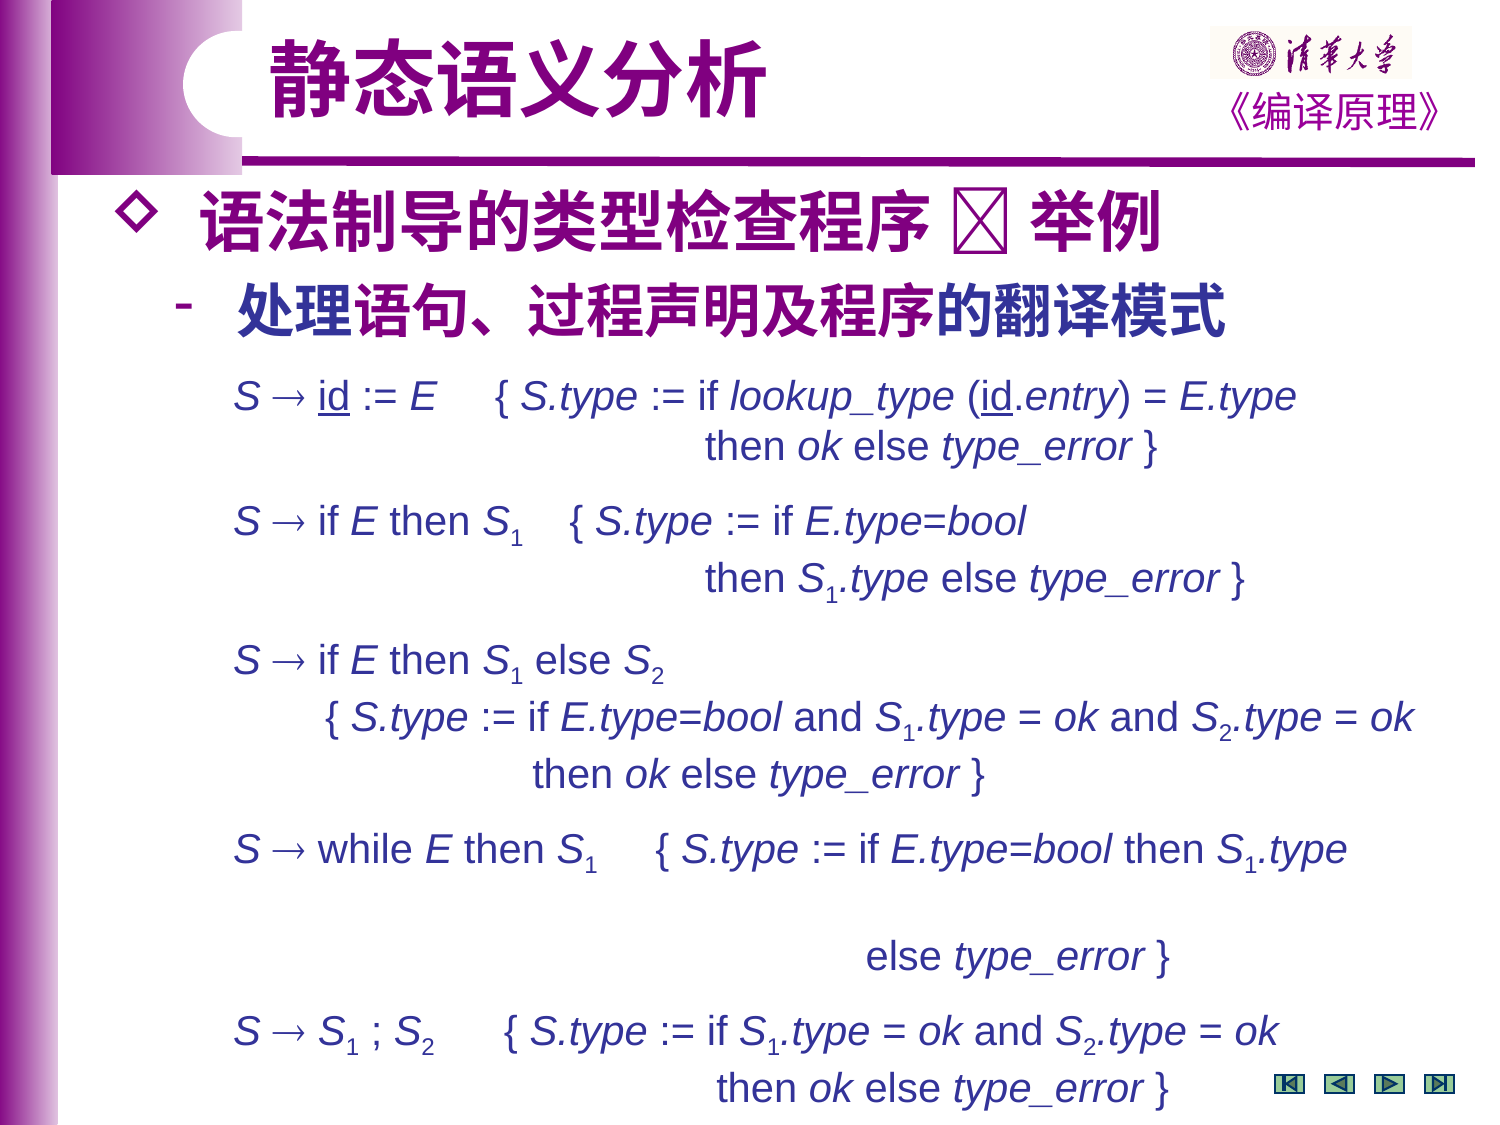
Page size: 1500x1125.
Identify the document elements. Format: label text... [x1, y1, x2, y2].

text_box [1424, 1074, 1455, 1093]
text_box 处理语句、过程声明及程序的翻译模式 [159, 268, 1459, 352]
text_box S  id := E { S.type := if lookup_type (id.entry) = E.type then ok else type_error } S  if E then S1 { S.type := if E.type=bool then S1.type else type_error } S  if E then S1 else S2 { S.type := if E.type=bool and S1.type = ok and S2.type = ok then ok else type_error } S  while E then S1 { S.type := if E.type=bool then S1.type else type_error } S  S1 ; S2 { S.type := if S1.type = ok and S2.type = ok then ok else type_error } S  break { S.type := ok } [218, 361, 1436, 1125]
text_box 静态语义分析 [254, 31, 786, 136]
text_box 语法制导的类型检查程序  举例 [92, 172, 1471, 268]
text_box [1374, 1074, 1405, 1093]
text_box [1274, 1074, 1305, 1093]
picture [1210, 26, 1412, 79]
text_box [1324, 1074, 1355, 1093]
